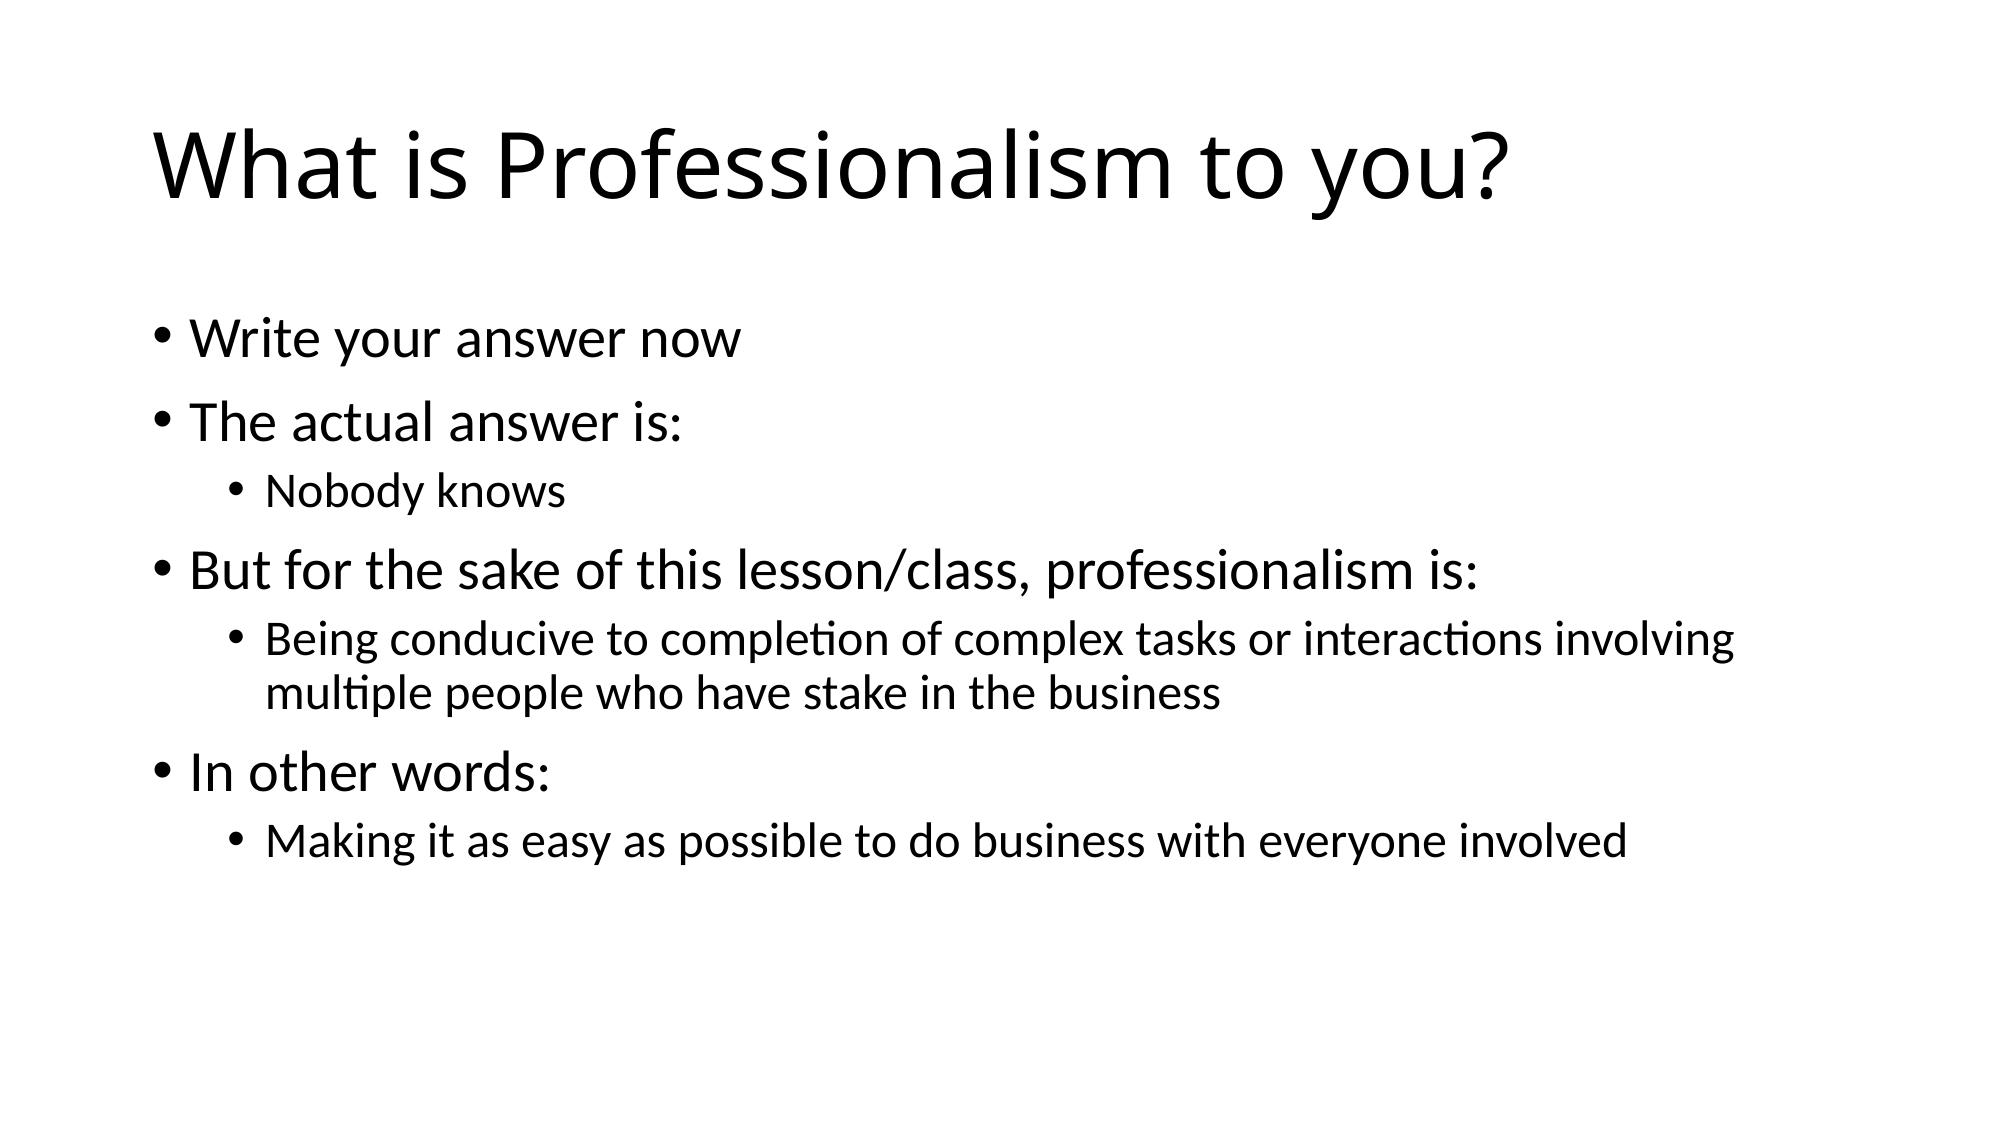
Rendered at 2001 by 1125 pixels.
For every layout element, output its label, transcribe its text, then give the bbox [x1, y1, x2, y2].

title What is Professionalism to you? [137, 59, 1863, 278]
list Write your answer now The actual answer is: Nobody knows But for the sake of this lesson/class, professionalism is: Being conducive to completion of complex tasks or interactions involving multiple people who have stake in the business In other words: Making it as easy as possible to do business with everyone involved [137, 299, 1863, 1014]
